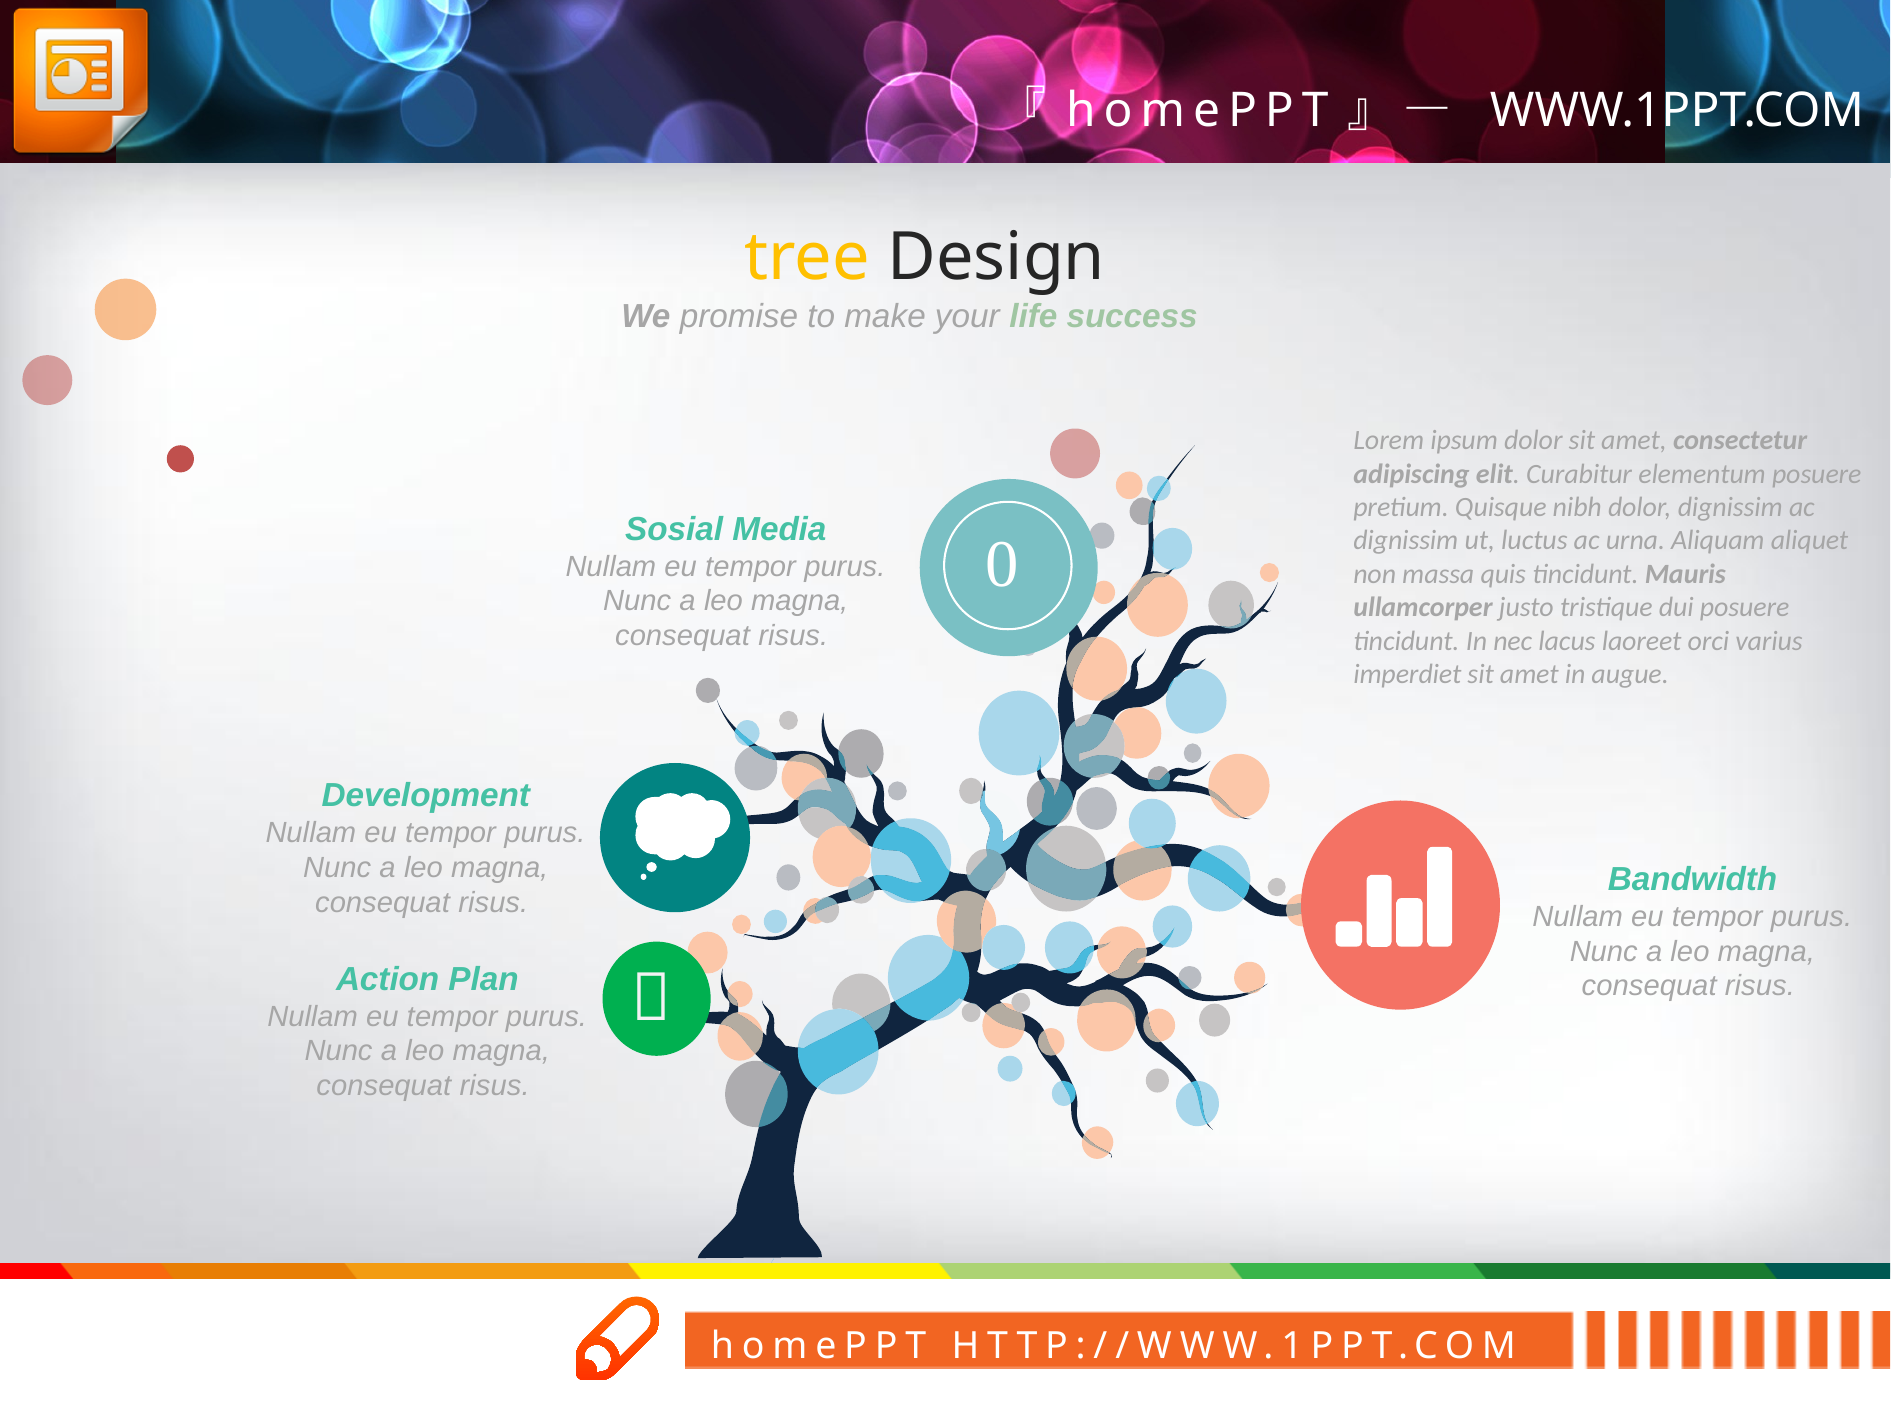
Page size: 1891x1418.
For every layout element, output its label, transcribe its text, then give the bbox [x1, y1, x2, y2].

picture [685, 1311, 1891, 1369]
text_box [635, 792, 731, 881]
text_box tree Design [66, 200, 1784, 305]
text_box We promise to make your life success [1105, 284, 1377, 345]
text_box Lorem ipsum dolor sit amet, consectetur adipiscing elit. Curabitur elementum posuere pretium. Quisque nibh dolor, dignissim ac dignissim ut, luctus ac urna. Aliquam aliquet non massa quis tincidunt. Mauris ullamcorper justo tristique dui posuere tincidunt. In nec lacus laoreet orci varius imperdiet sit amet in augue. [1333, 411, 1884, 712]
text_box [22, 278, 1101, 479]
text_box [1335, 846, 1453, 947]
text_box Action Plan Nullam eu tempor purus. Nunc a leo magna, consequat risus. [249, 911, 594, 1107]
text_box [599, 445, 1501, 1265]
text_box Bandwidth Nullam eu tempor purus. Nunc a leo magna, consequat risus. [1516, 811, 1869, 1007]
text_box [943, 501, 1072, 630]
picture [0, 0, 1891, 1279]
text_box Development Nullam eu tempor purus. Nunc a leo magna, consequat risus. [249, 728, 594, 911]
text_box Sosial Media Nullam eu tempor purus. Nunc a leo magna, consequat risus. [549, 487, 594, 657]
